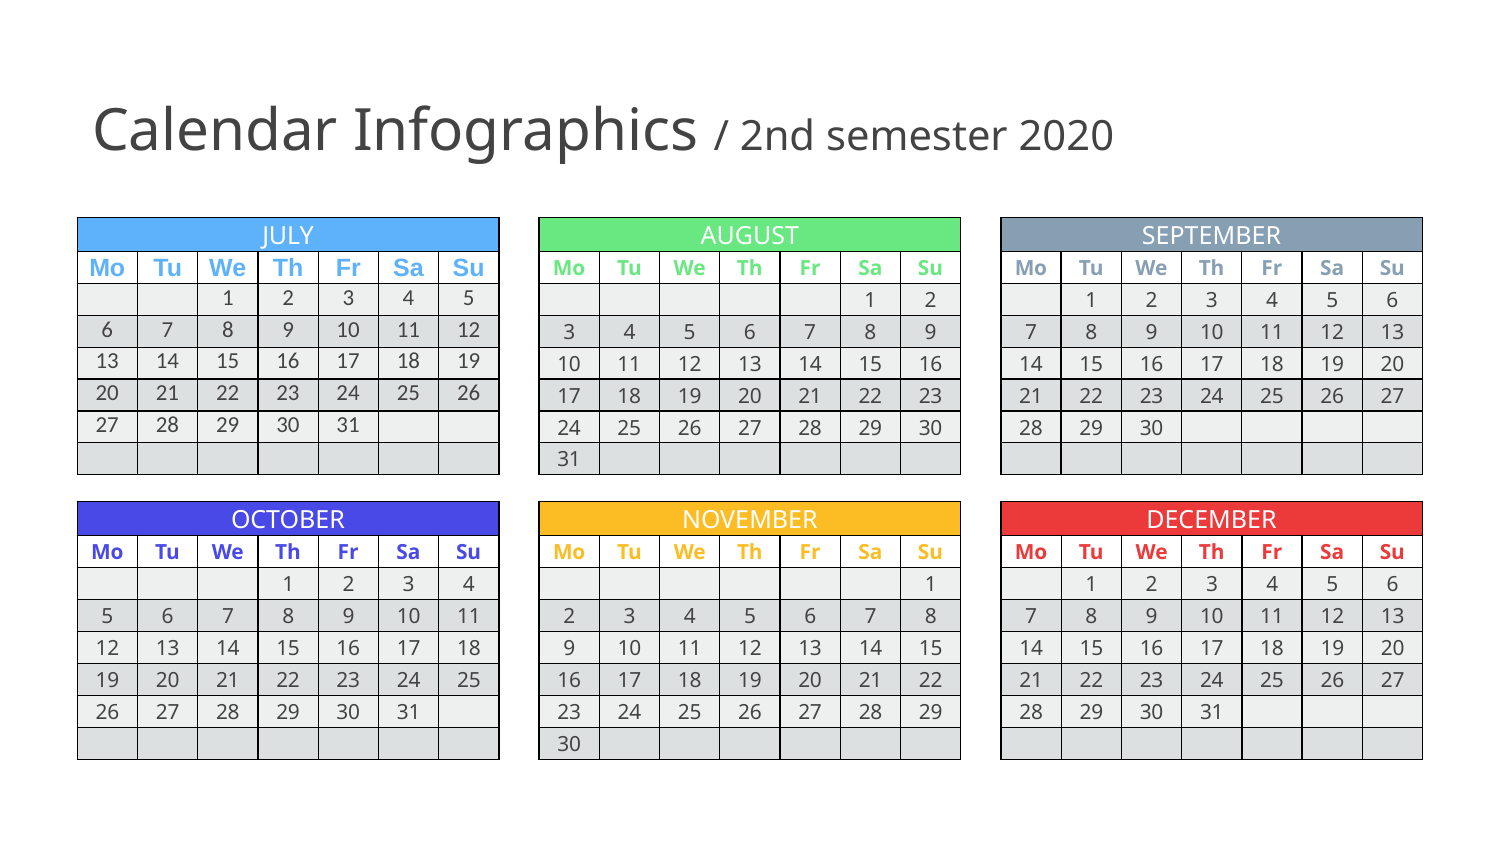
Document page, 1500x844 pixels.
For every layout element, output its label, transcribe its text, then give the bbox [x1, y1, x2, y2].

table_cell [1122, 252, 1181, 283]
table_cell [1242, 348, 1301, 378]
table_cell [379, 728, 438, 759]
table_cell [259, 412, 318, 442]
table_cell 4 [379, 284, 438, 315]
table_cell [600, 380, 659, 410]
table_cell Su [439, 252, 498, 283]
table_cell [1182, 632, 1241, 663]
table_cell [720, 284, 779, 315]
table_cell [198, 443, 257, 474]
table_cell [439, 696, 498, 727]
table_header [1002, 502, 1422, 535]
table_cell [1122, 696, 1181, 727]
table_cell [781, 664, 840, 695]
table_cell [78, 412, 137, 442]
table_cell 3 [319, 284, 378, 315]
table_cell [1243, 600, 1301, 631]
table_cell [1303, 696, 1362, 727]
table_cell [600, 252, 659, 283]
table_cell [1243, 632, 1301, 663]
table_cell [901, 412, 960, 442]
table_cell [720, 664, 779, 695]
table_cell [720, 600, 779, 631]
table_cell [720, 348, 779, 378]
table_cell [1303, 412, 1362, 442]
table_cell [319, 412, 378, 442]
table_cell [379, 412, 438, 442]
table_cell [1303, 568, 1362, 599]
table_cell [1062, 600, 1121, 631]
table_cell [1002, 316, 1060, 347]
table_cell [1363, 316, 1422, 347]
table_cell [1363, 412, 1422, 442]
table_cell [1062, 284, 1121, 315]
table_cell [198, 600, 257, 631]
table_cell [78, 536, 137, 567]
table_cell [841, 348, 900, 378]
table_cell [660, 348, 719, 378]
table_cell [1242, 316, 1301, 347]
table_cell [781, 348, 840, 378]
table_cell 1 [198, 284, 257, 315]
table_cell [540, 443, 599, 474]
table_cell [660, 443, 719, 474]
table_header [78, 502, 498, 535]
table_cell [901, 632, 960, 663]
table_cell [1363, 568, 1422, 599]
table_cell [319, 632, 378, 663]
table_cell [1303, 600, 1362, 631]
table_cell 10 [319, 316, 378, 347]
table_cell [1363, 696, 1422, 727]
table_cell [1303, 316, 1362, 347]
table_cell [901, 728, 960, 759]
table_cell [1062, 728, 1121, 759]
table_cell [540, 380, 599, 410]
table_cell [1243, 664, 1301, 695]
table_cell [1243, 568, 1301, 599]
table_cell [379, 696, 438, 727]
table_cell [138, 696, 197, 727]
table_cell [1363, 664, 1422, 695]
table_cell We [198, 252, 257, 283]
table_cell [1122, 536, 1181, 567]
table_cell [1122, 600, 1181, 631]
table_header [540, 502, 960, 535]
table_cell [1002, 284, 1060, 315]
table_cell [1062, 664, 1121, 695]
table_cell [1002, 600, 1061, 631]
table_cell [1062, 632, 1121, 663]
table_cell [600, 316, 659, 347]
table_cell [1062, 443, 1121, 474]
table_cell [439, 443, 498, 474]
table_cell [660, 536, 719, 567]
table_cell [901, 568, 960, 599]
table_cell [1363, 728, 1422, 759]
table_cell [540, 664, 599, 695]
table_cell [841, 664, 900, 695]
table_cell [138, 600, 197, 631]
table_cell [540, 568, 599, 599]
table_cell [1363, 252, 1422, 283]
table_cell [1182, 664, 1241, 695]
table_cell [841, 412, 900, 442]
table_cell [1122, 568, 1181, 599]
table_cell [78, 568, 137, 599]
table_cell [379, 600, 438, 631]
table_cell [660, 252, 719, 283]
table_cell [901, 536, 960, 567]
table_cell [1242, 443, 1301, 474]
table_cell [540, 316, 599, 347]
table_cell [1303, 252, 1362, 283]
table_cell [78, 632, 137, 663]
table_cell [1062, 696, 1121, 727]
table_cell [319, 600, 378, 631]
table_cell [720, 412, 779, 442]
table_cell 5 [439, 284, 498, 315]
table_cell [720, 728, 779, 759]
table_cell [901, 664, 960, 695]
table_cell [841, 380, 900, 410]
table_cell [781, 600, 840, 631]
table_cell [1122, 316, 1181, 347]
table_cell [1182, 348, 1241, 378]
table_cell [781, 380, 840, 410]
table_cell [319, 568, 378, 599]
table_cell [259, 600, 318, 631]
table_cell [439, 536, 498, 567]
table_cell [1002, 568, 1061, 599]
table_cell Sa [379, 252, 438, 283]
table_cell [198, 348, 257, 378]
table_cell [259, 664, 318, 695]
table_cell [1182, 252, 1241, 283]
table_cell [540, 348, 599, 378]
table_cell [1182, 536, 1241, 567]
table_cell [198, 632, 257, 663]
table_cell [720, 568, 779, 599]
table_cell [198, 380, 257, 410]
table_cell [78, 443, 137, 474]
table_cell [78, 728, 137, 759]
table_cell 9 [259, 316, 318, 347]
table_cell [198, 696, 257, 727]
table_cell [1182, 284, 1241, 315]
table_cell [1002, 412, 1060, 442]
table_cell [781, 632, 840, 663]
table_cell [78, 380, 137, 410]
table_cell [540, 252, 599, 283]
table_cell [1182, 728, 1241, 759]
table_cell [1243, 536, 1301, 567]
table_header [540, 218, 960, 251]
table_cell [841, 443, 900, 474]
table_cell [720, 696, 779, 727]
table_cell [379, 568, 438, 599]
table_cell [1062, 380, 1121, 410]
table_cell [901, 600, 960, 631]
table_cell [600, 443, 659, 474]
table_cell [841, 696, 900, 727]
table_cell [1182, 568, 1241, 599]
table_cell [259, 632, 318, 663]
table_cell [319, 348, 378, 378]
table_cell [1002, 728, 1061, 759]
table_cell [138, 536, 197, 567]
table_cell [1303, 536, 1362, 567]
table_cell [1363, 380, 1422, 410]
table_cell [1182, 412, 1241, 442]
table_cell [600, 728, 659, 759]
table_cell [78, 348, 137, 378]
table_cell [1122, 632, 1181, 663]
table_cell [379, 664, 438, 695]
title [77, 88, 1384, 167]
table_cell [78, 696, 137, 727]
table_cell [1242, 380, 1301, 410]
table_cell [138, 568, 197, 599]
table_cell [540, 632, 599, 663]
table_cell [600, 568, 659, 599]
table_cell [1122, 380, 1181, 410]
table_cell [138, 728, 197, 759]
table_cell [841, 316, 900, 347]
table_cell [319, 536, 378, 567]
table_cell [1002, 252, 1060, 283]
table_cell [720, 380, 779, 410]
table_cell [781, 568, 840, 599]
table_cell 7 [138, 316, 197, 347]
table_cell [1182, 696, 1241, 727]
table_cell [1122, 412, 1181, 442]
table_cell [439, 664, 498, 695]
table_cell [1062, 348, 1121, 378]
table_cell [259, 696, 318, 727]
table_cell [198, 536, 257, 567]
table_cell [841, 284, 900, 315]
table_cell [781, 443, 840, 474]
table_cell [660, 316, 719, 347]
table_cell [540, 728, 599, 759]
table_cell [781, 696, 840, 727]
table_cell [720, 252, 779, 283]
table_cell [78, 664, 137, 695]
table_cell 8 [198, 316, 257, 347]
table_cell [600, 412, 659, 442]
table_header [1002, 218, 1422, 251]
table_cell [1062, 316, 1121, 347]
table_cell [781, 252, 840, 283]
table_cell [1182, 600, 1241, 631]
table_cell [1002, 348, 1060, 378]
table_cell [901, 380, 960, 410]
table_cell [720, 632, 779, 663]
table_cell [78, 600, 137, 631]
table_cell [1242, 412, 1301, 442]
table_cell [901, 252, 960, 283]
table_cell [660, 632, 719, 663]
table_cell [439, 728, 498, 759]
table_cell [439, 348, 498, 378]
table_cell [600, 632, 659, 663]
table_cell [1122, 348, 1181, 378]
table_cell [1363, 443, 1422, 474]
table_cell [1062, 412, 1121, 442]
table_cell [1122, 443, 1181, 474]
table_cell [1122, 664, 1181, 695]
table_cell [600, 696, 659, 727]
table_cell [138, 412, 197, 442]
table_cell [1002, 696, 1061, 727]
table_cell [720, 316, 779, 347]
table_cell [319, 443, 378, 474]
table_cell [660, 284, 719, 315]
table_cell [600, 284, 659, 315]
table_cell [660, 664, 719, 695]
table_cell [1303, 632, 1362, 663]
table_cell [660, 600, 719, 631]
table_cell [78, 284, 137, 315]
table_cell 6 [78, 316, 137, 347]
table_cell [540, 536, 599, 567]
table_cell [901, 284, 960, 315]
table_cell Fr [319, 252, 378, 283]
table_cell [600, 536, 659, 567]
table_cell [198, 728, 257, 759]
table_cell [1062, 536, 1121, 567]
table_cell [1303, 348, 1362, 378]
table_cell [138, 664, 197, 695]
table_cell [1363, 536, 1422, 567]
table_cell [198, 664, 257, 695]
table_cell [781, 728, 840, 759]
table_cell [781, 316, 840, 347]
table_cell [379, 443, 438, 474]
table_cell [901, 443, 960, 474]
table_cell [720, 443, 779, 474]
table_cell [660, 568, 719, 599]
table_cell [540, 412, 599, 442]
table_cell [1062, 252, 1121, 283]
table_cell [439, 316, 498, 347]
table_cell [439, 380, 498, 410]
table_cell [439, 632, 498, 663]
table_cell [1122, 728, 1181, 759]
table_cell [379, 632, 438, 663]
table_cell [660, 728, 719, 759]
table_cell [379, 536, 438, 567]
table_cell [841, 568, 900, 599]
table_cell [1182, 380, 1241, 410]
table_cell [1243, 696, 1301, 727]
table_cell Th [259, 252, 318, 283]
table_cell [138, 348, 197, 378]
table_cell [1002, 536, 1061, 567]
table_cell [1363, 348, 1422, 378]
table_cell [1182, 443, 1241, 474]
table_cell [781, 412, 840, 442]
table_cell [600, 600, 659, 631]
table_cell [1002, 632, 1061, 663]
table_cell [841, 536, 900, 567]
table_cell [319, 728, 378, 759]
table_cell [540, 600, 599, 631]
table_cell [781, 536, 840, 567]
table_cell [1243, 728, 1301, 759]
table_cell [540, 696, 599, 727]
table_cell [439, 600, 498, 631]
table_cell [660, 380, 719, 410]
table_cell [600, 348, 659, 378]
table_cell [1122, 284, 1181, 315]
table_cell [1363, 284, 1422, 315]
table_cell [1303, 284, 1362, 315]
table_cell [439, 412, 498, 442]
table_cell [660, 696, 719, 727]
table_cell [1002, 380, 1060, 410]
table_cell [1002, 443, 1060, 474]
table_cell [319, 380, 378, 410]
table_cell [1062, 568, 1121, 599]
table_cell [1303, 664, 1362, 695]
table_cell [319, 664, 378, 695]
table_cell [259, 380, 318, 410]
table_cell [1303, 728, 1362, 759]
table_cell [379, 316, 438, 347]
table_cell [901, 696, 960, 727]
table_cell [901, 348, 960, 378]
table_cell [319, 696, 378, 727]
table_cell [138, 284, 197, 315]
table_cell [439, 568, 498, 599]
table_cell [379, 348, 438, 378]
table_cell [1002, 664, 1061, 695]
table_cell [1303, 443, 1362, 474]
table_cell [540, 284, 599, 315]
table_cell 2 [259, 284, 318, 315]
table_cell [259, 536, 318, 567]
table_header JULY [78, 218, 498, 251]
table_cell Tu [138, 252, 197, 283]
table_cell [1363, 600, 1422, 631]
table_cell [379, 380, 438, 410]
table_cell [600, 664, 659, 695]
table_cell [841, 632, 900, 663]
table_cell Mo [78, 252, 137, 283]
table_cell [138, 380, 197, 410]
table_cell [841, 252, 900, 283]
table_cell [1242, 284, 1301, 315]
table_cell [138, 443, 197, 474]
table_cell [1242, 252, 1301, 283]
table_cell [259, 348, 318, 378]
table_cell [198, 568, 257, 599]
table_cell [1303, 380, 1362, 410]
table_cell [841, 728, 900, 759]
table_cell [138, 632, 197, 663]
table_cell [841, 600, 900, 631]
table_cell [660, 412, 719, 442]
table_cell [259, 568, 318, 599]
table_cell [901, 316, 960, 347]
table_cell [1182, 316, 1241, 347]
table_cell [198, 412, 257, 442]
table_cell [720, 536, 779, 567]
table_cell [259, 443, 318, 474]
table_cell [781, 284, 840, 315]
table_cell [259, 728, 318, 759]
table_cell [1363, 632, 1422, 663]
